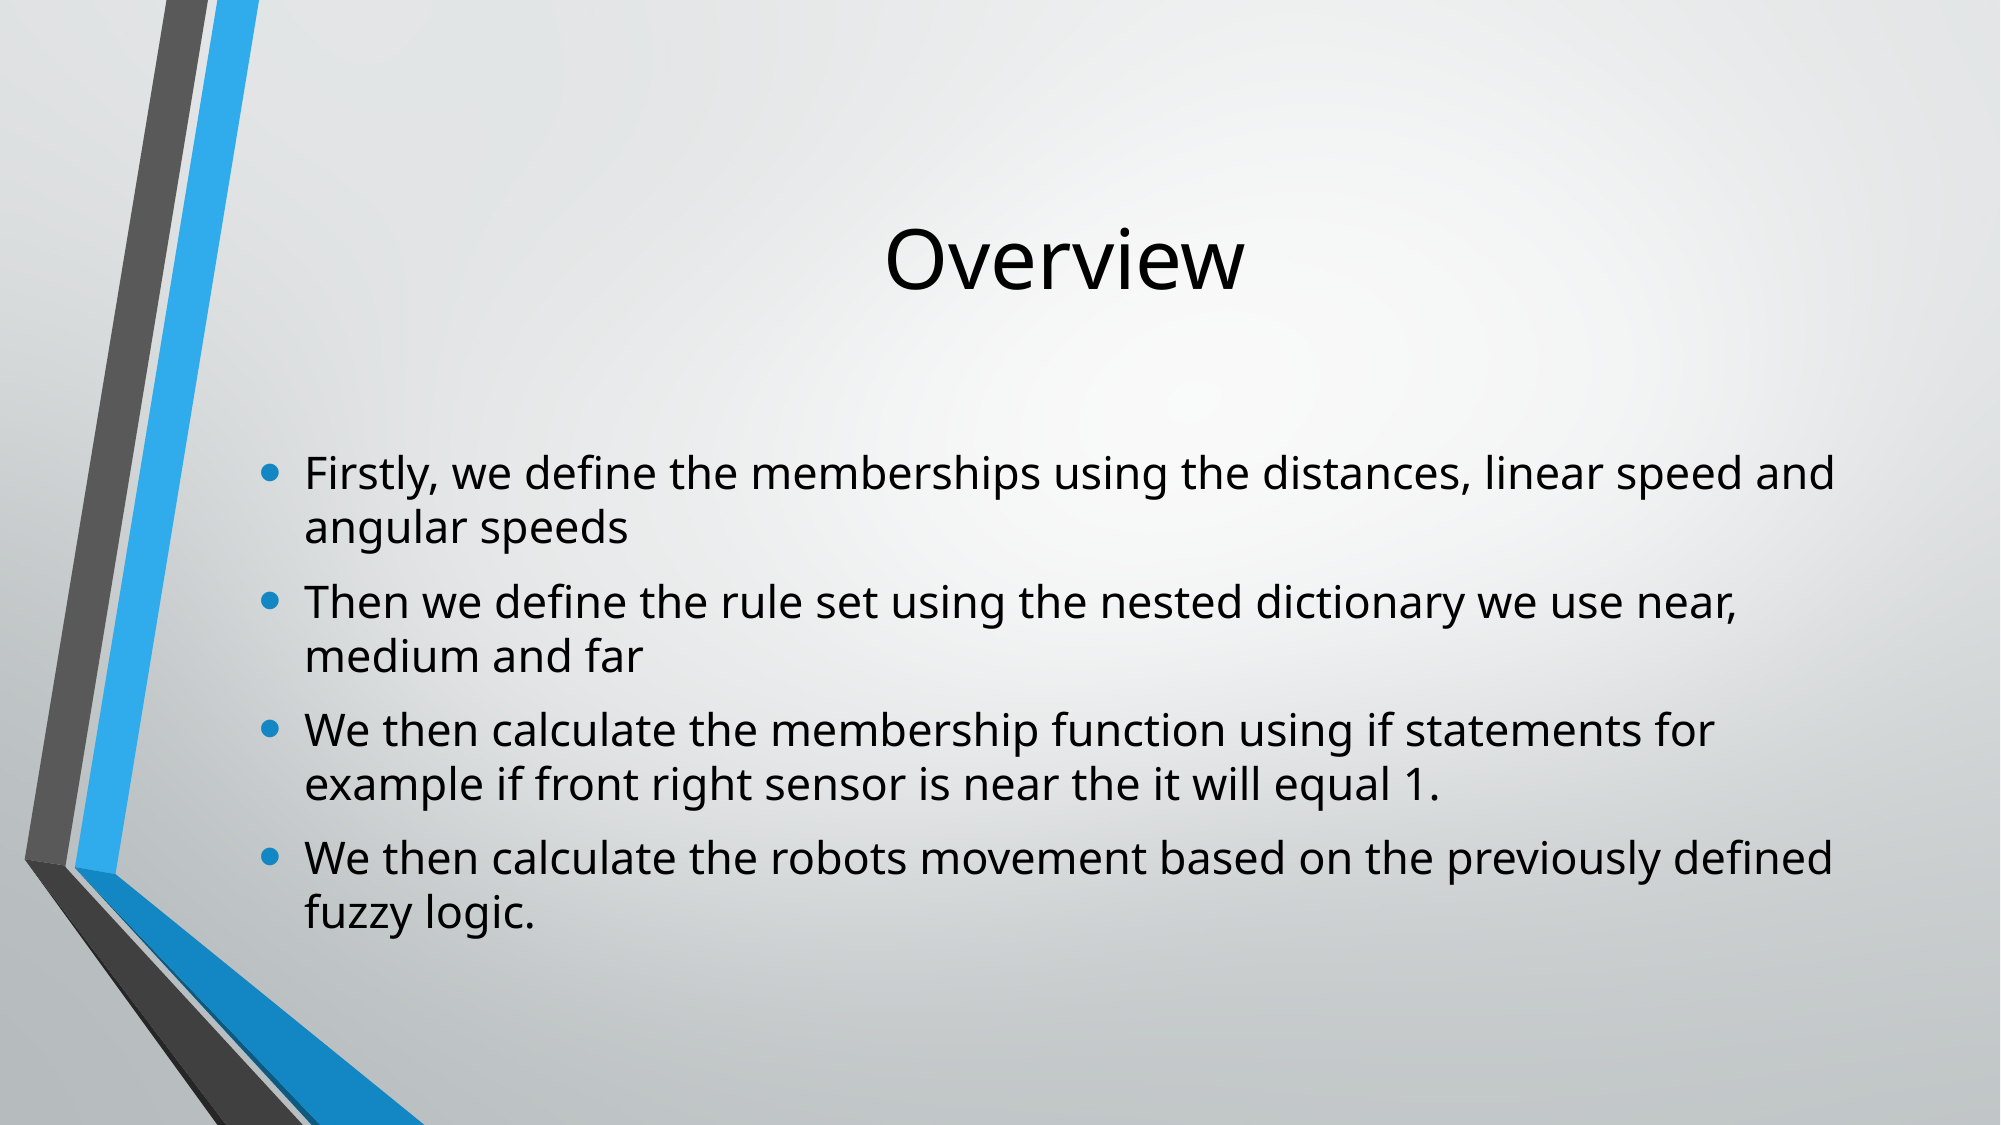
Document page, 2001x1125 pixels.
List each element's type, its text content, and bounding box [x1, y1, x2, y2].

title Overview [243, 112, 1887, 400]
list Firstly, we define the memberships using the distances, linear speed and angular speeds Then we define the rule set using the nested dictionary we use near, medium and far We then calculate the membership function using if statements for example if front right sensor is near the it will equal 1. We then calculate the robots movement based on the previously defined fuzzy logic. [243, 437, 1887, 950]
